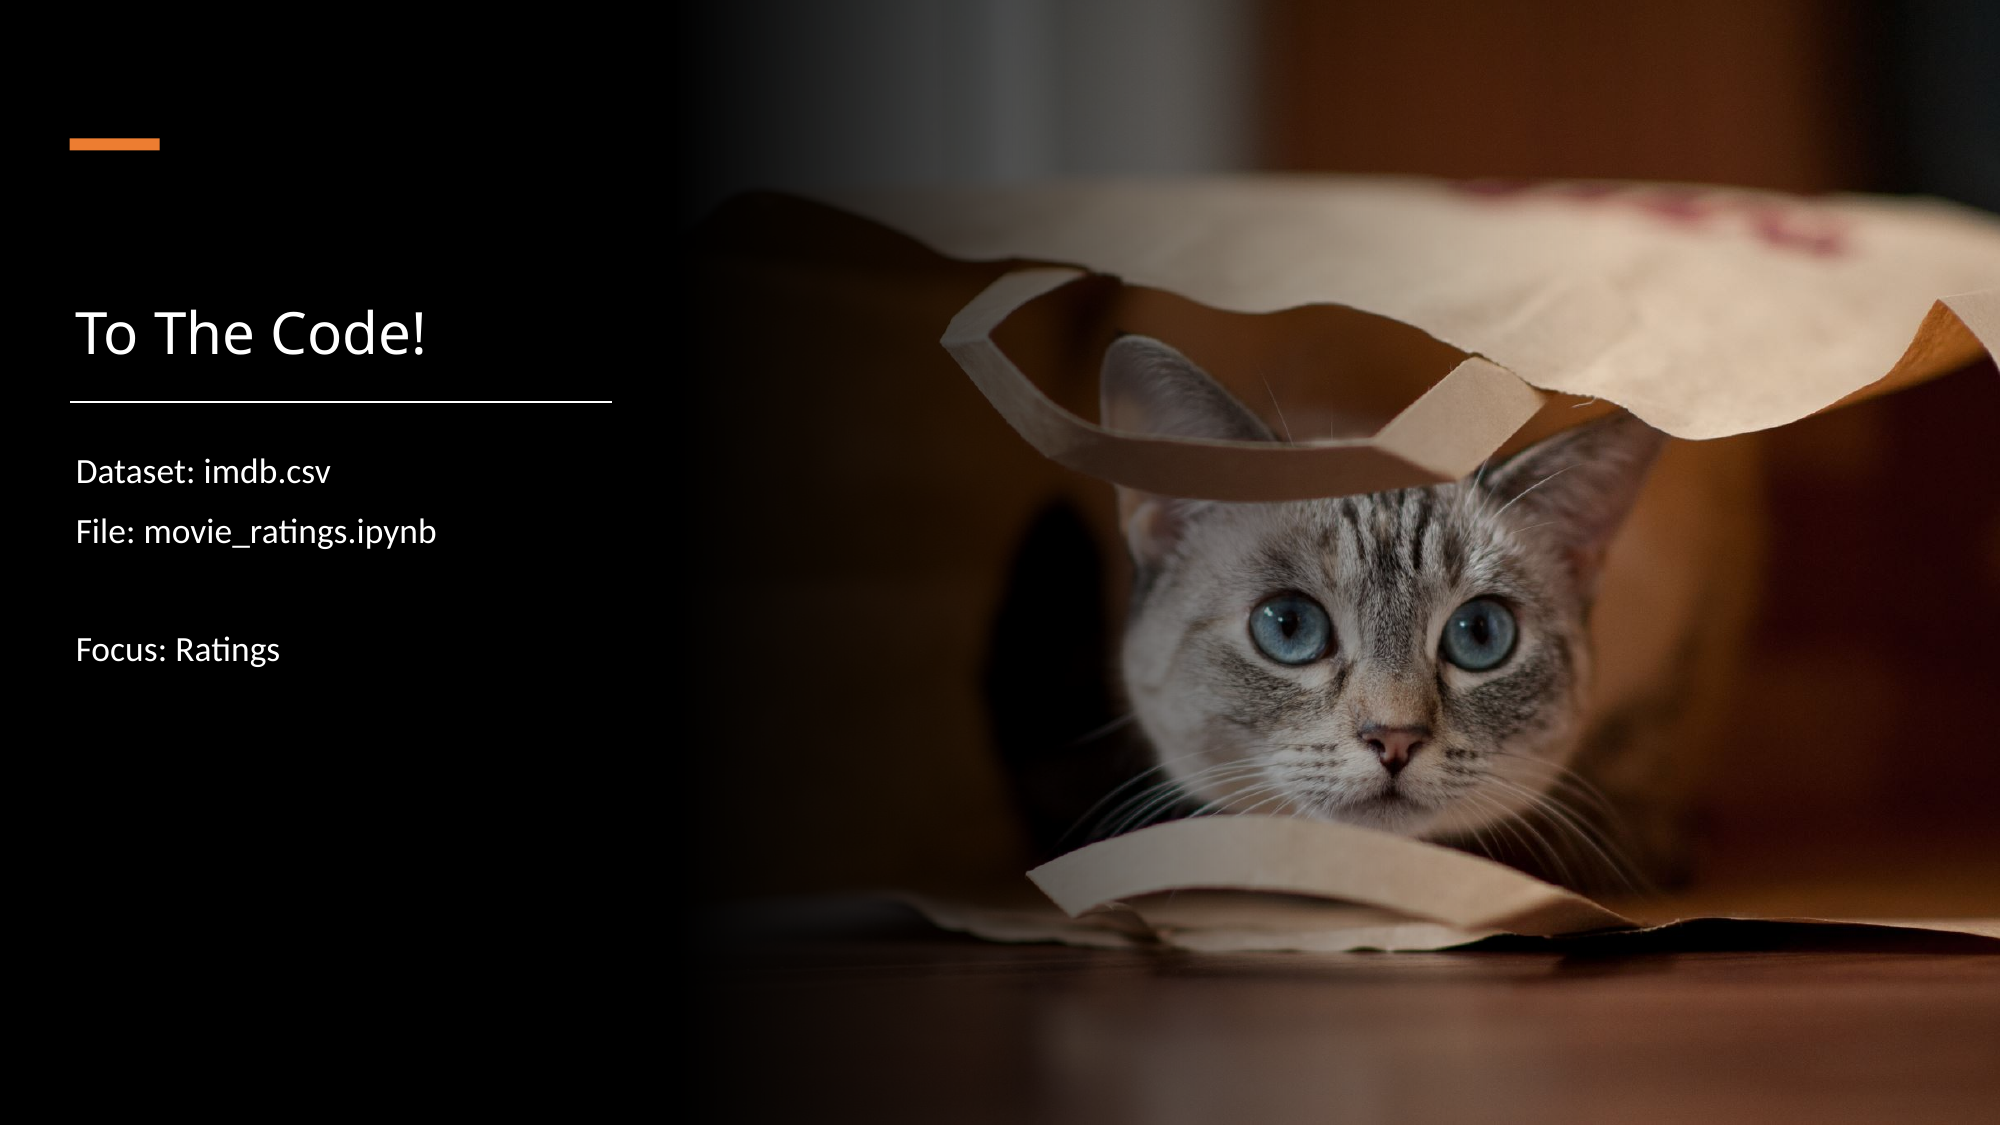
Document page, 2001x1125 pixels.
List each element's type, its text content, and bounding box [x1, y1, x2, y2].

text_box [69, 137, 161, 151]
picture [577, 0, 2000, 1125]
title To The Code! [60, 190, 577, 375]
list Dataset: imdb.csv File: movie_ratings.ipynb Focus: Ratings [60, 445, 577, 972]
text_box [0, 0, 577, 1125]
